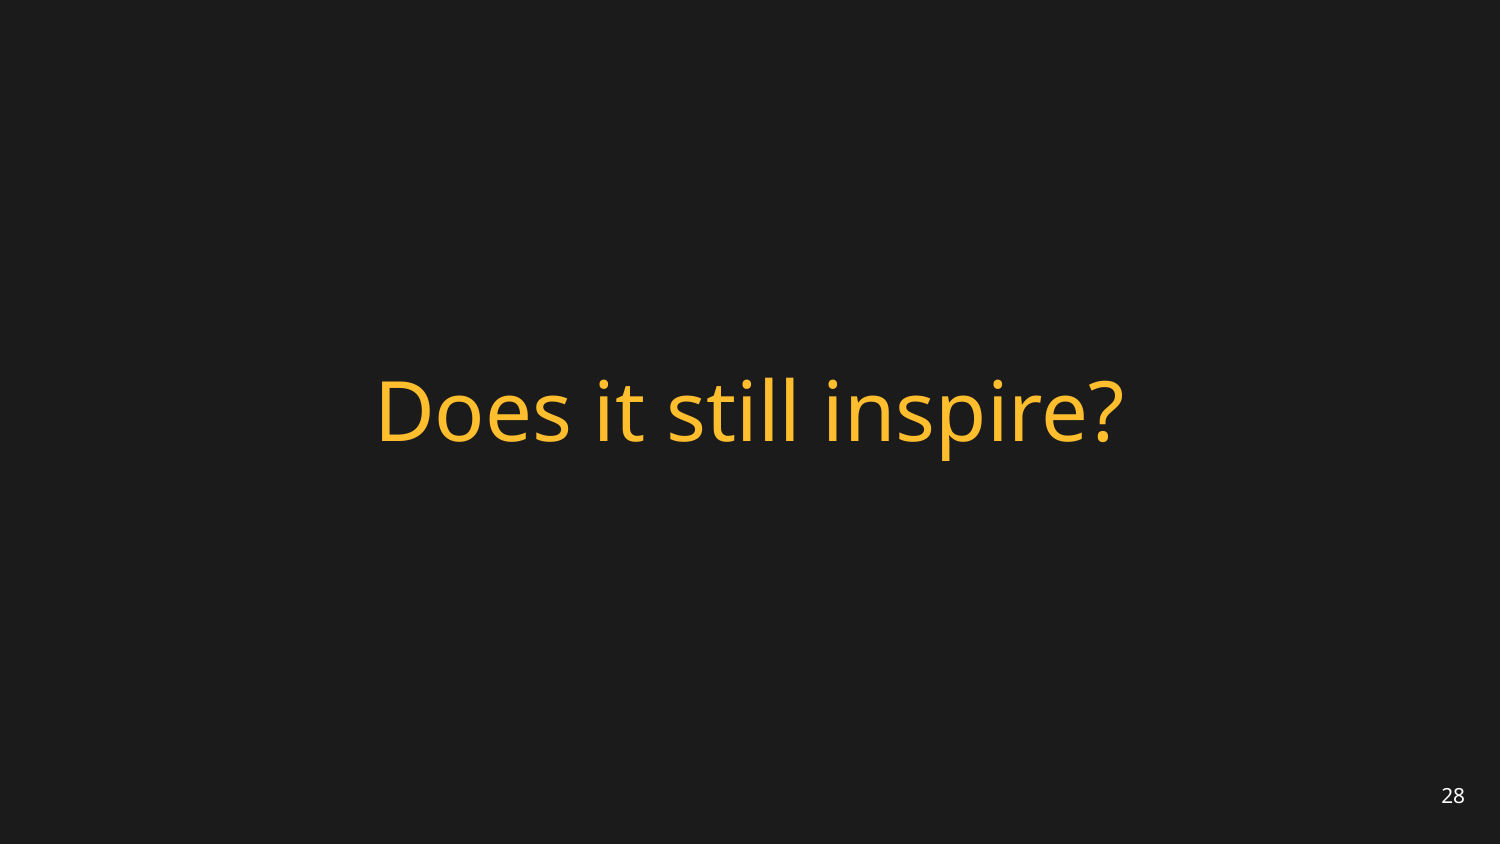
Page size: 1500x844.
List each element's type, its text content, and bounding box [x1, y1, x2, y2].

title Does it still inspire? [51, 72, 1449, 753]
slide_number 28 [1389, 764, 1480, 830]
